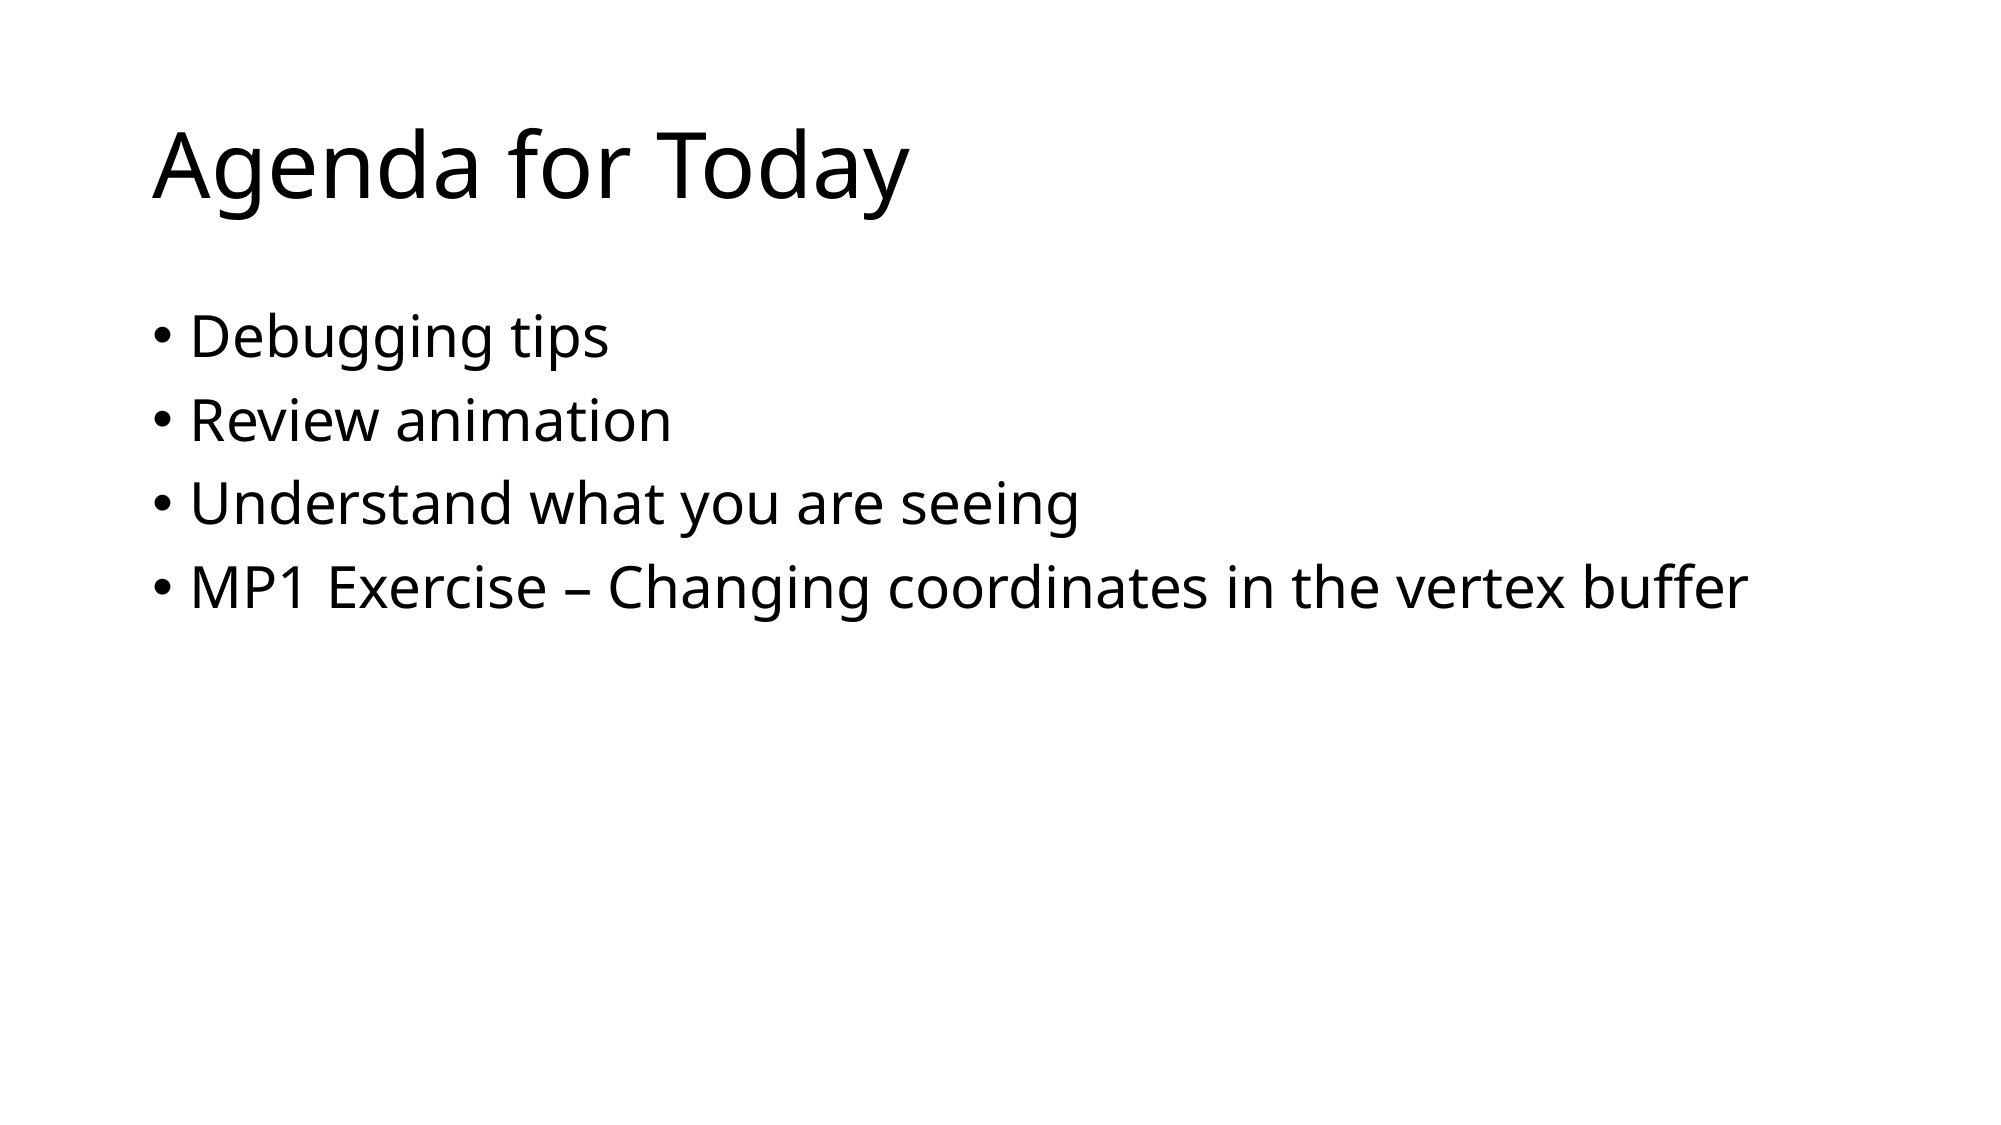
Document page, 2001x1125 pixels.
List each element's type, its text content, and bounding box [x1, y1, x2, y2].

list Debugging tips Review animation Understand what you are seeing MP1 Exercise – Changing coordinates in the vertex buffer [137, 299, 1863, 1014]
title Agenda for Today [137, 59, 1863, 278]
